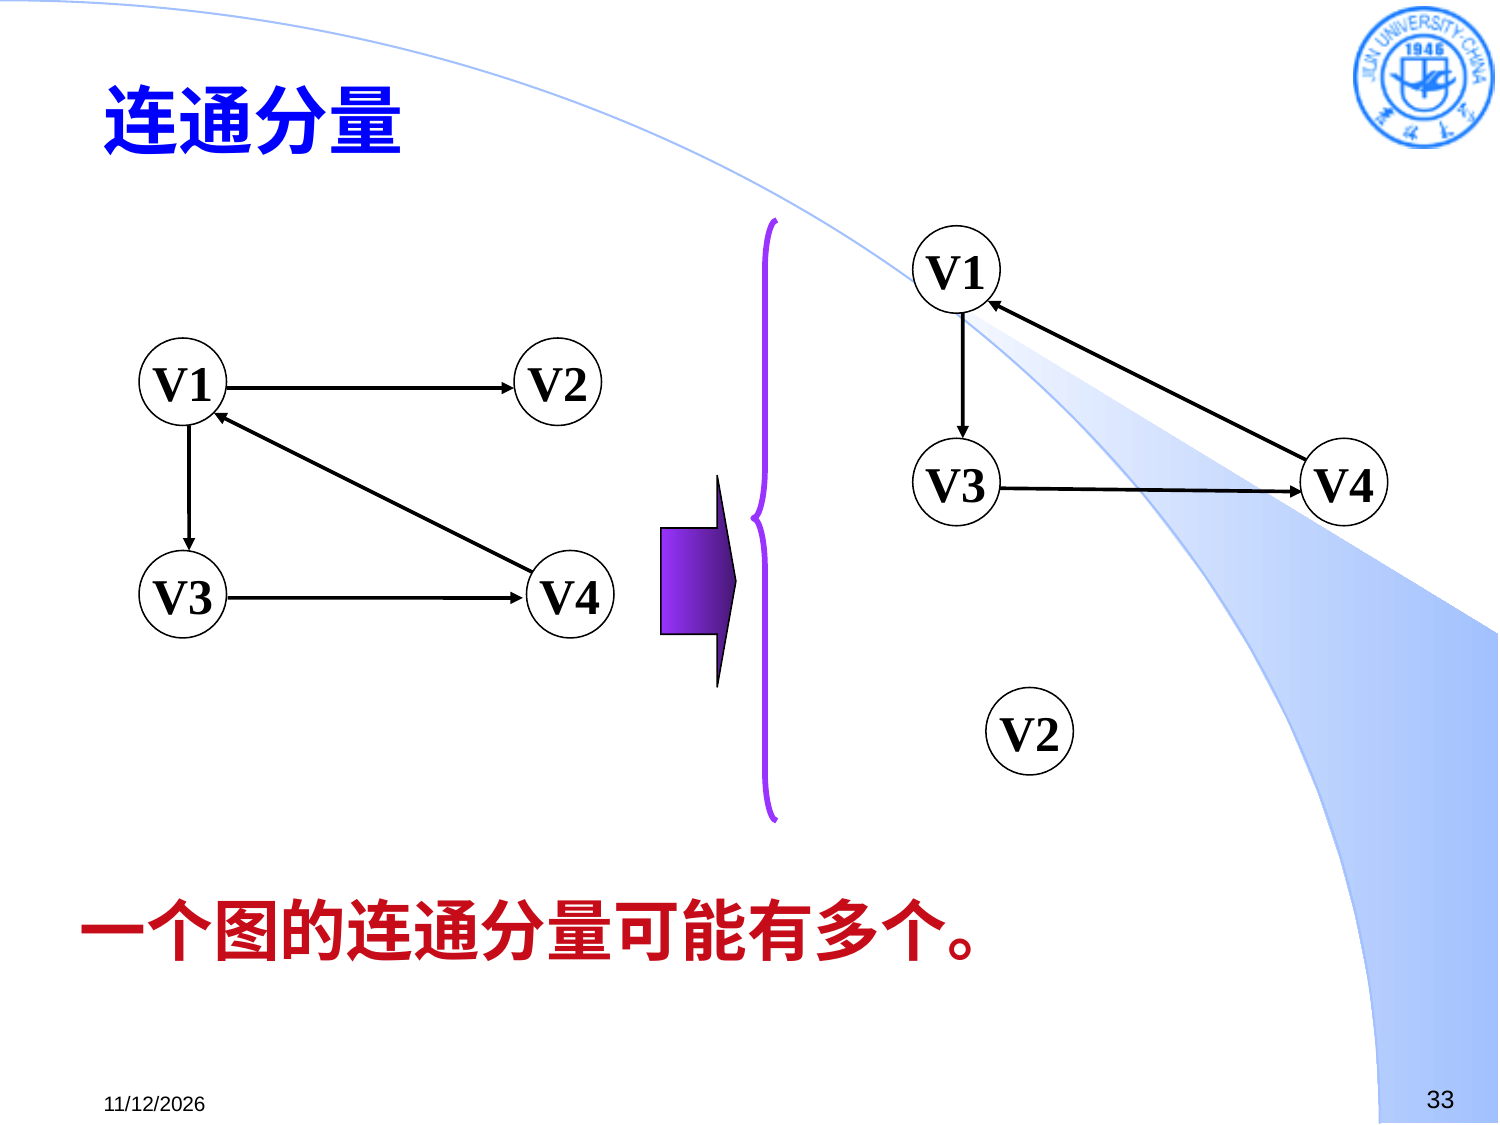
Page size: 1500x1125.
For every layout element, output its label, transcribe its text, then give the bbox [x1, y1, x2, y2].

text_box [139, 220, 1388, 821]
picture [1353, 6, 1495, 149]
text_box 连通分量 [88, 66, 564, 172]
text_box 一个图的连通分量可能有多个。 [64, 881, 1329, 977]
